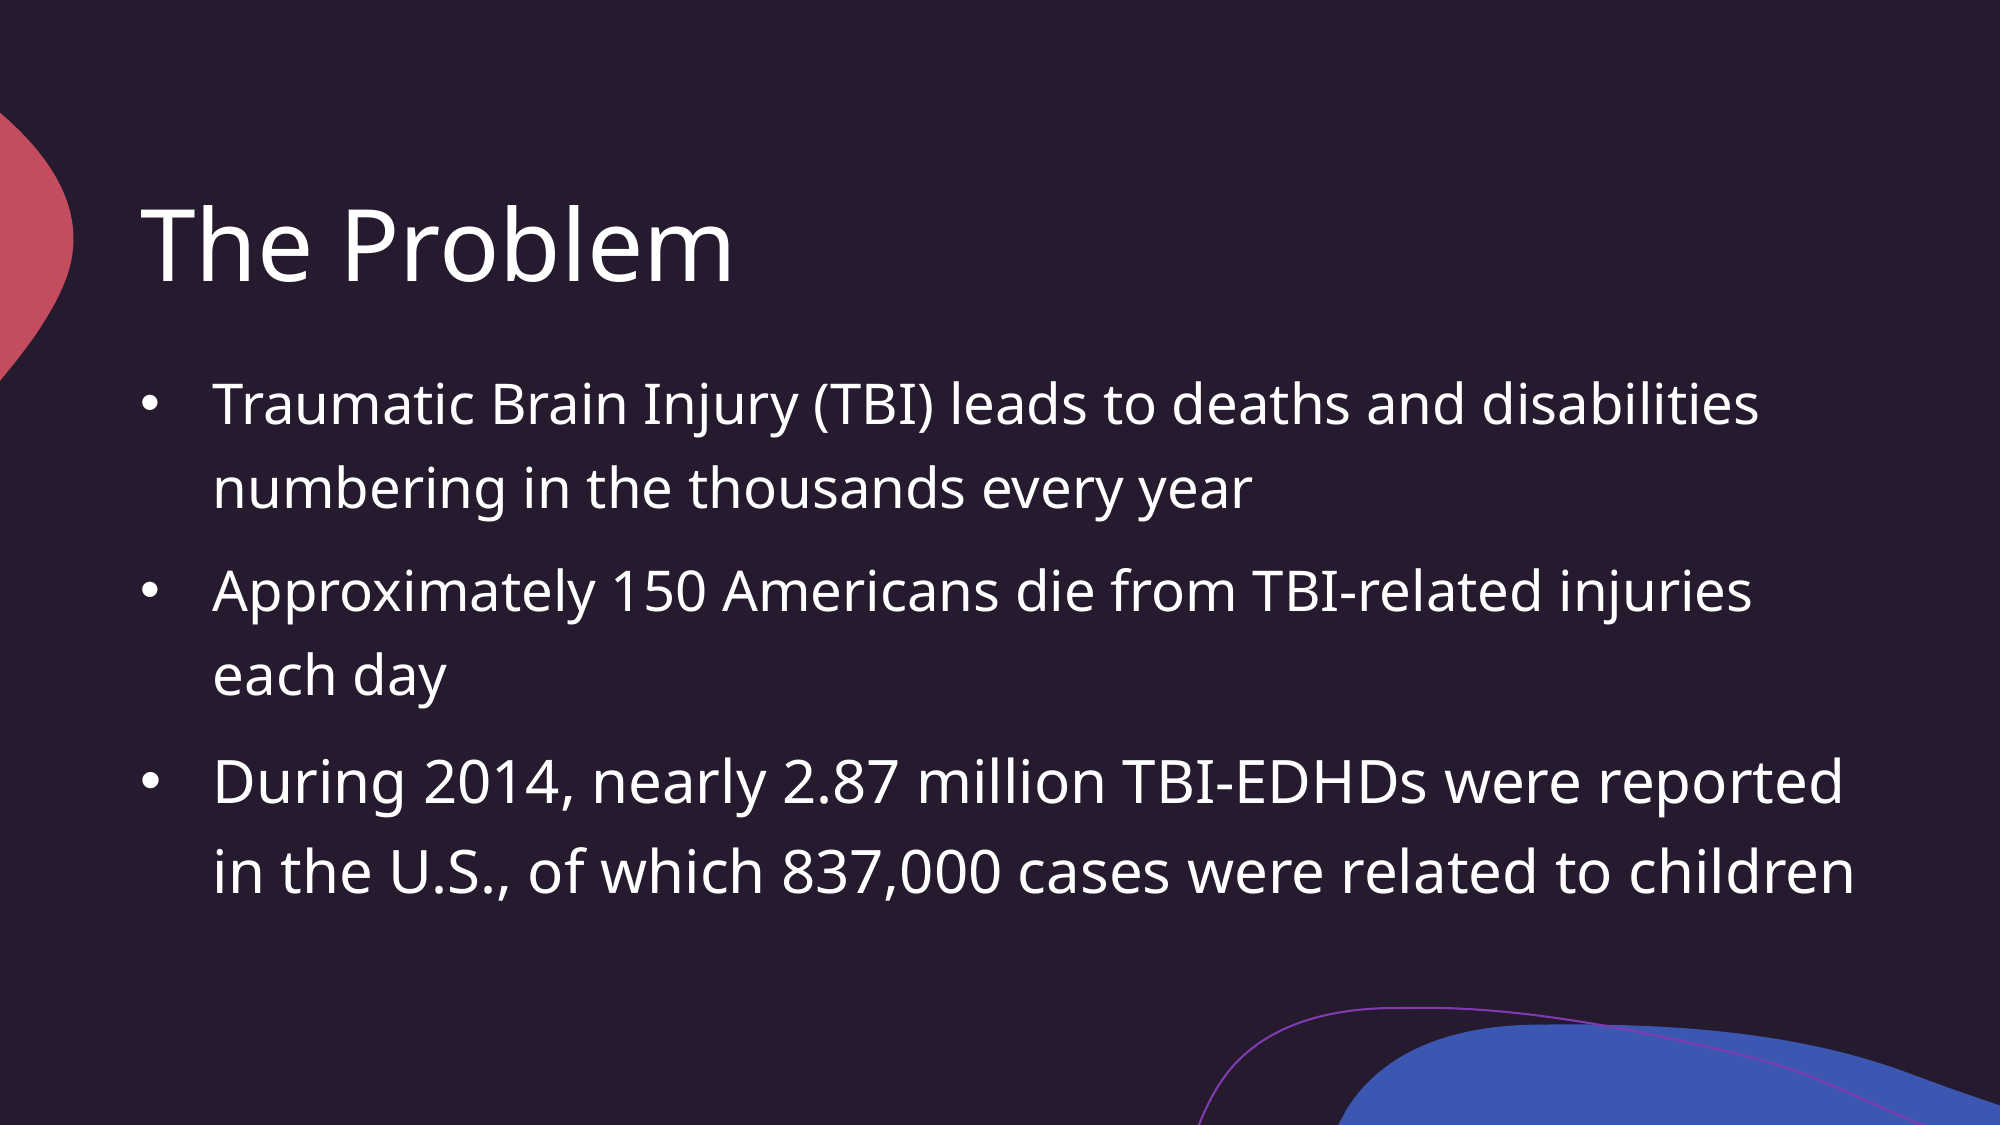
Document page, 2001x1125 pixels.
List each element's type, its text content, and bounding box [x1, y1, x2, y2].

title The Problem [125, 123, 1875, 343]
list Traumatic Brain Injury (TBI) leads to deaths and disabilities numbering in the thousands every year Approximately 150 Americans die from TBI-related injuries each day During 2014, nearly 2.87 million TBI-EDHDs were reported in the U.S., of which 837,000 cases were related to children [125, 343, 1875, 1002]
